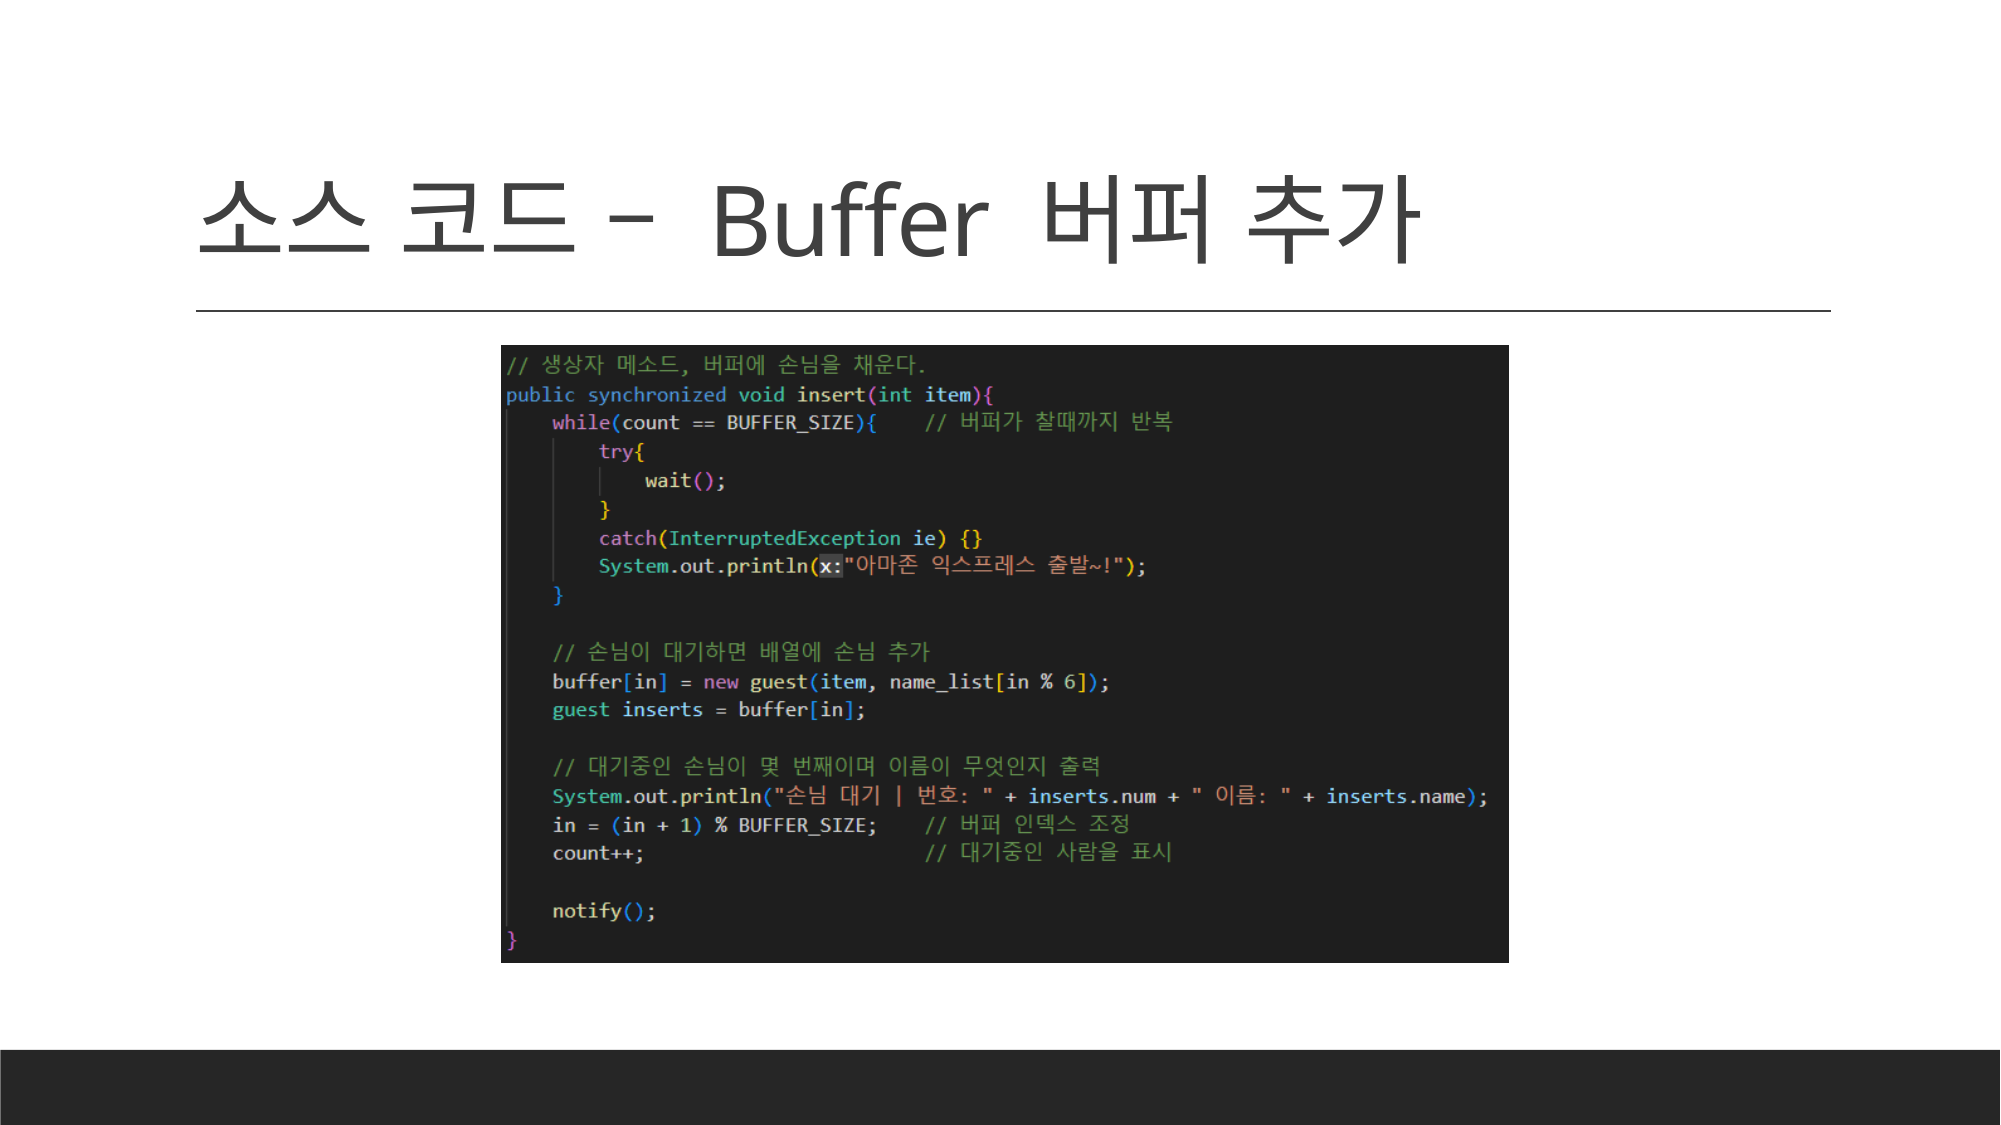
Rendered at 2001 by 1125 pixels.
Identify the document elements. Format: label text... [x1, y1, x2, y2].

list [500, 345, 1510, 964]
title 소스 코드 – Buffer 버퍼 추가 [180, 47, 1830, 285]
